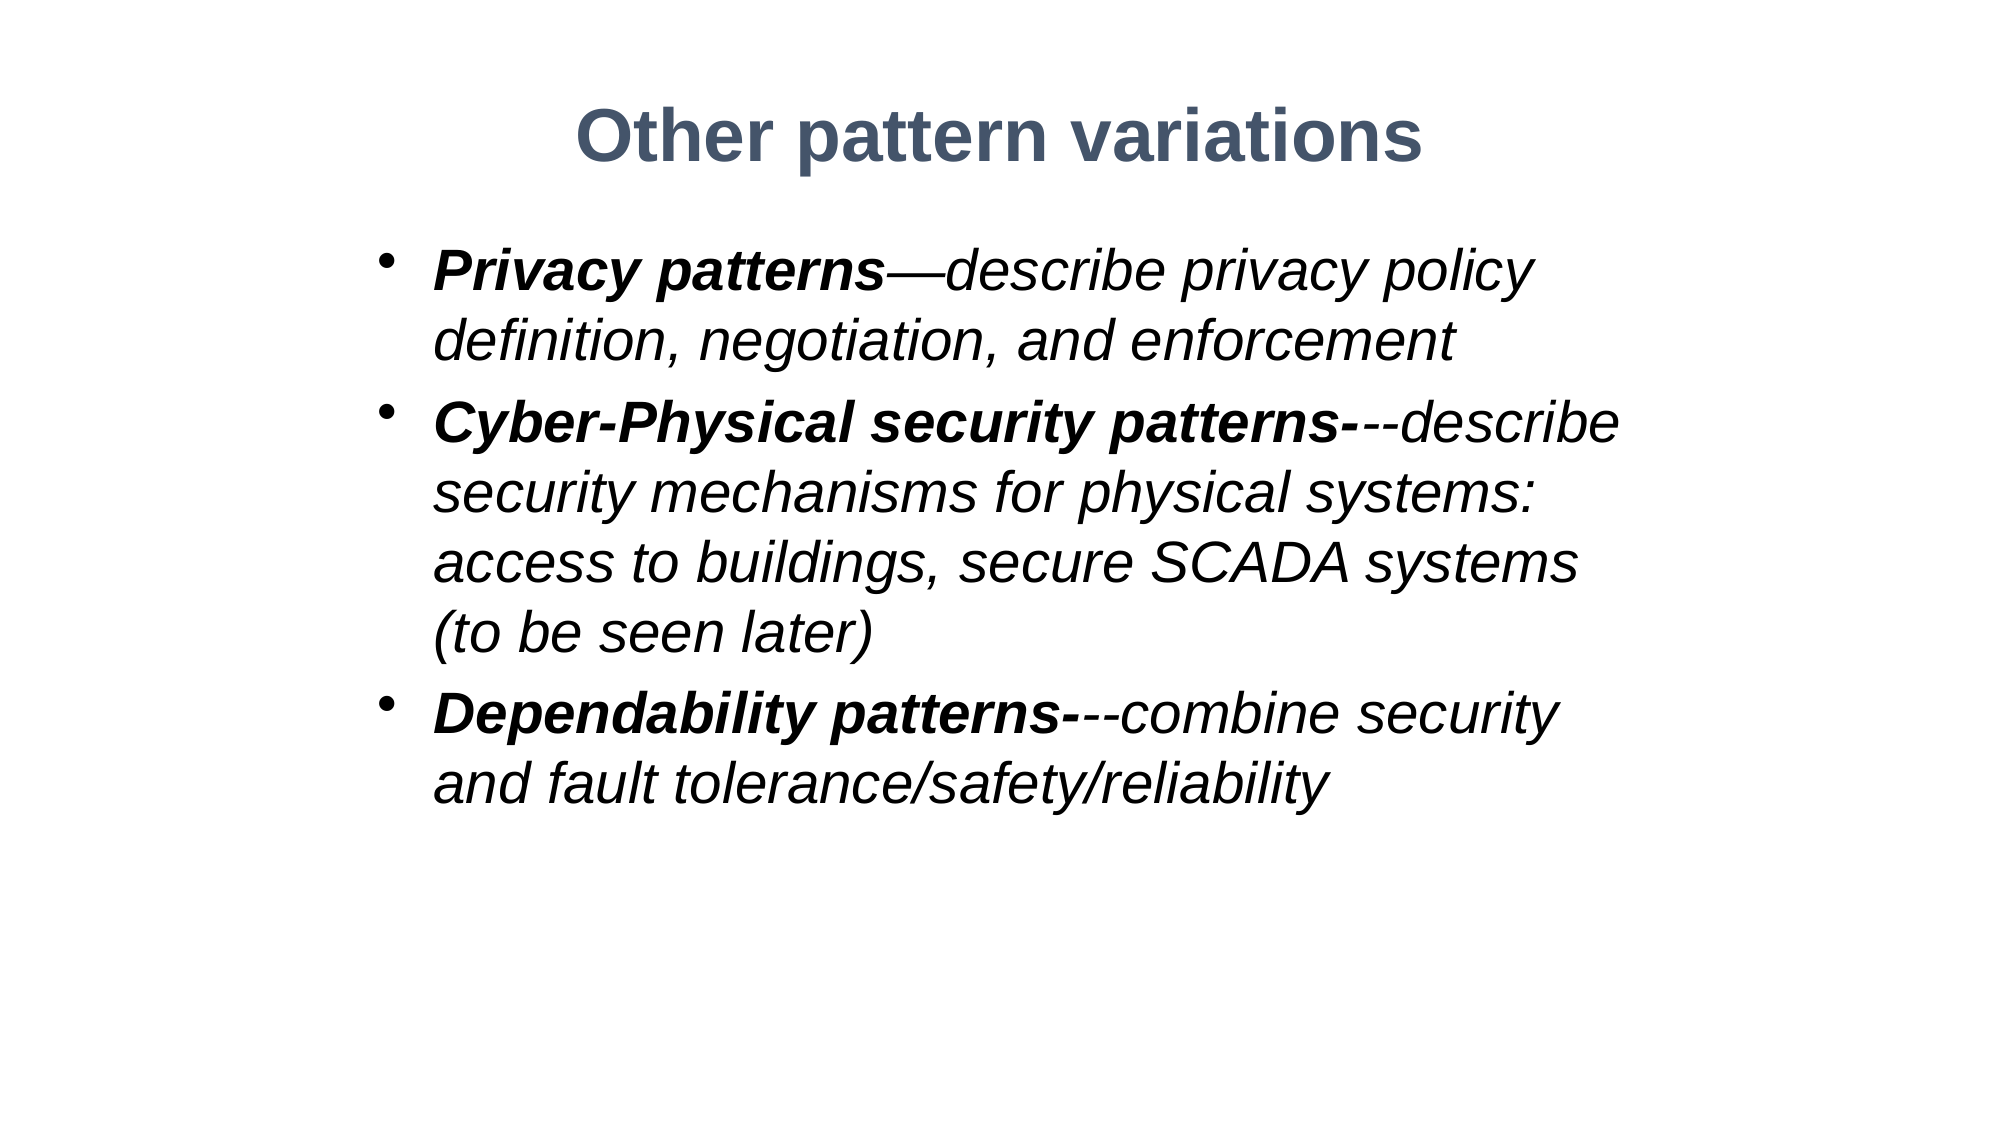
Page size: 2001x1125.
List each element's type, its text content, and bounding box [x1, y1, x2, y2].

text_box Other pattern variations [362, 37, 1638, 224]
text_box Privacy patterns—describe privacy policy definition, negotiation, and enforcement Cyber-Physical security patterns---describe security mechanisms for physical systems: access to buildings, secure SCADA systems (to be seen later) Dependability patterns---combine security and fault tolerance/safety/reliability [362, 224, 1638, 1013]
